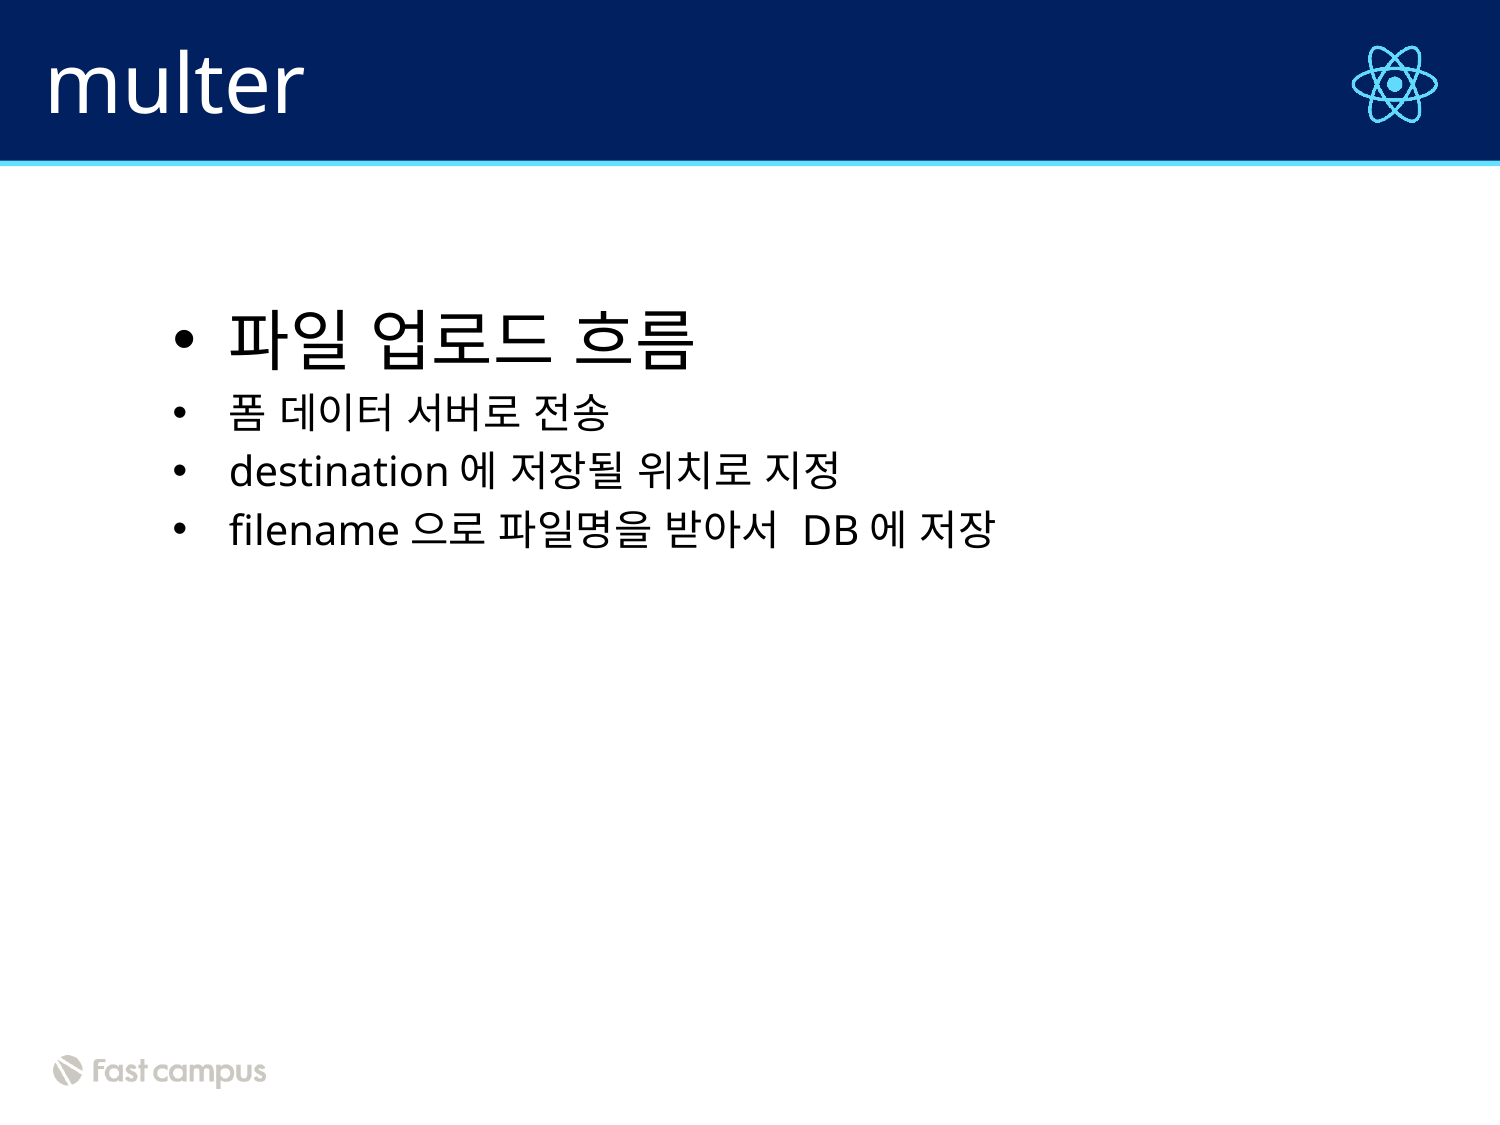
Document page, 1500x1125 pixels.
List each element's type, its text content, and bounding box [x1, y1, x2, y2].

title multer [29, 0, 1380, 175]
list 파일 업로드 흐름 폼 데이터 서버로 전송 destination에 저장될 위치로 지정 filename으로 파일명을 받아서 DB에 저장 [157, 290, 1343, 953]
picture [1380, 36, 1444, 135]
